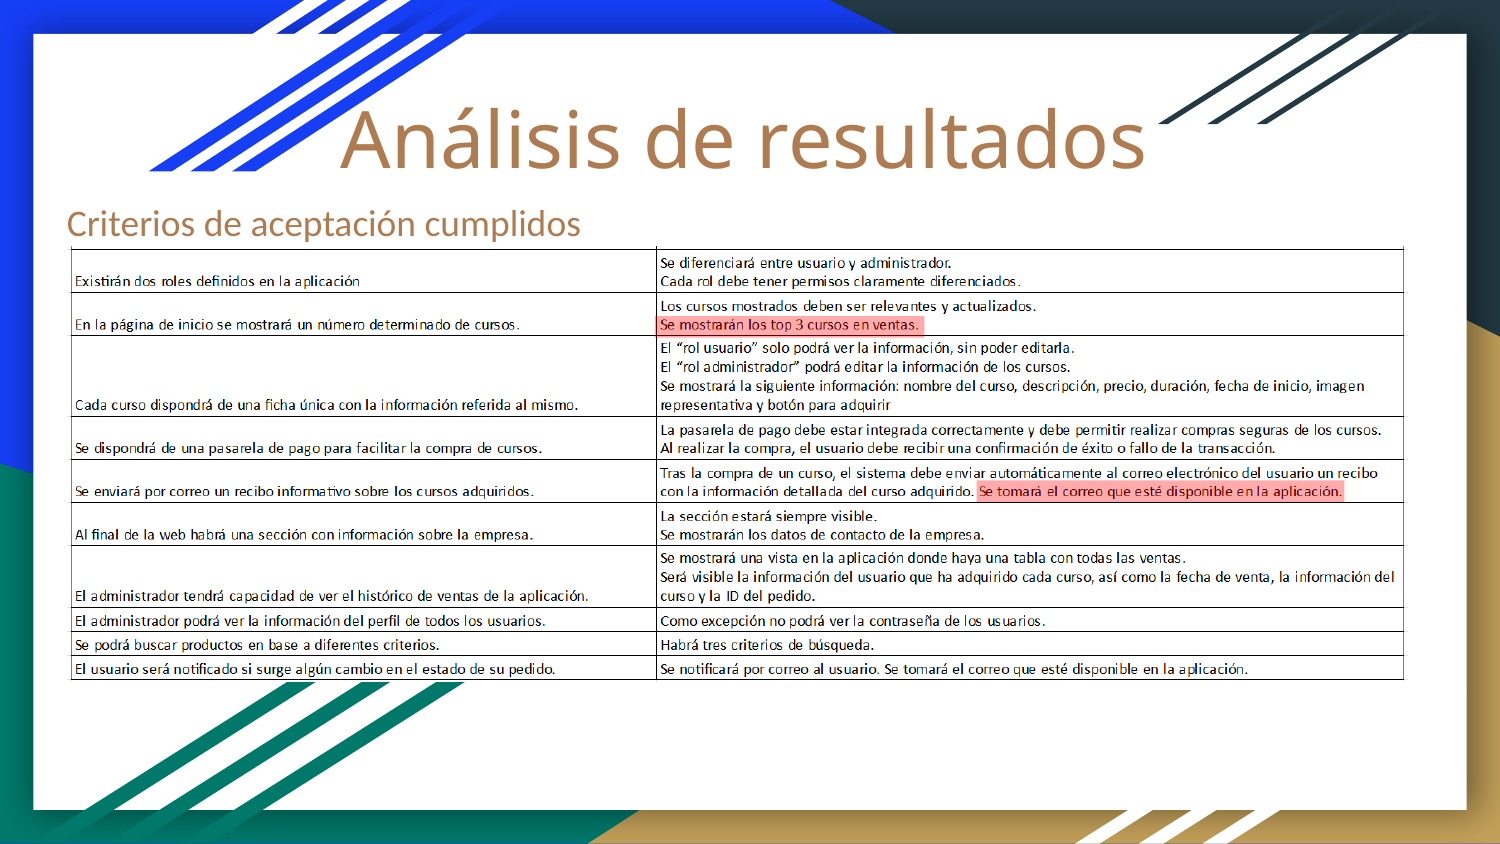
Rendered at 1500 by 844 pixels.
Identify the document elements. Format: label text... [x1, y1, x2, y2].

title Análisis de resultados [304, 18, 1185, 244]
picture [66, 246, 1408, 682]
text_box Criterios de aceptación cumplidos [51, 184, 698, 260]
